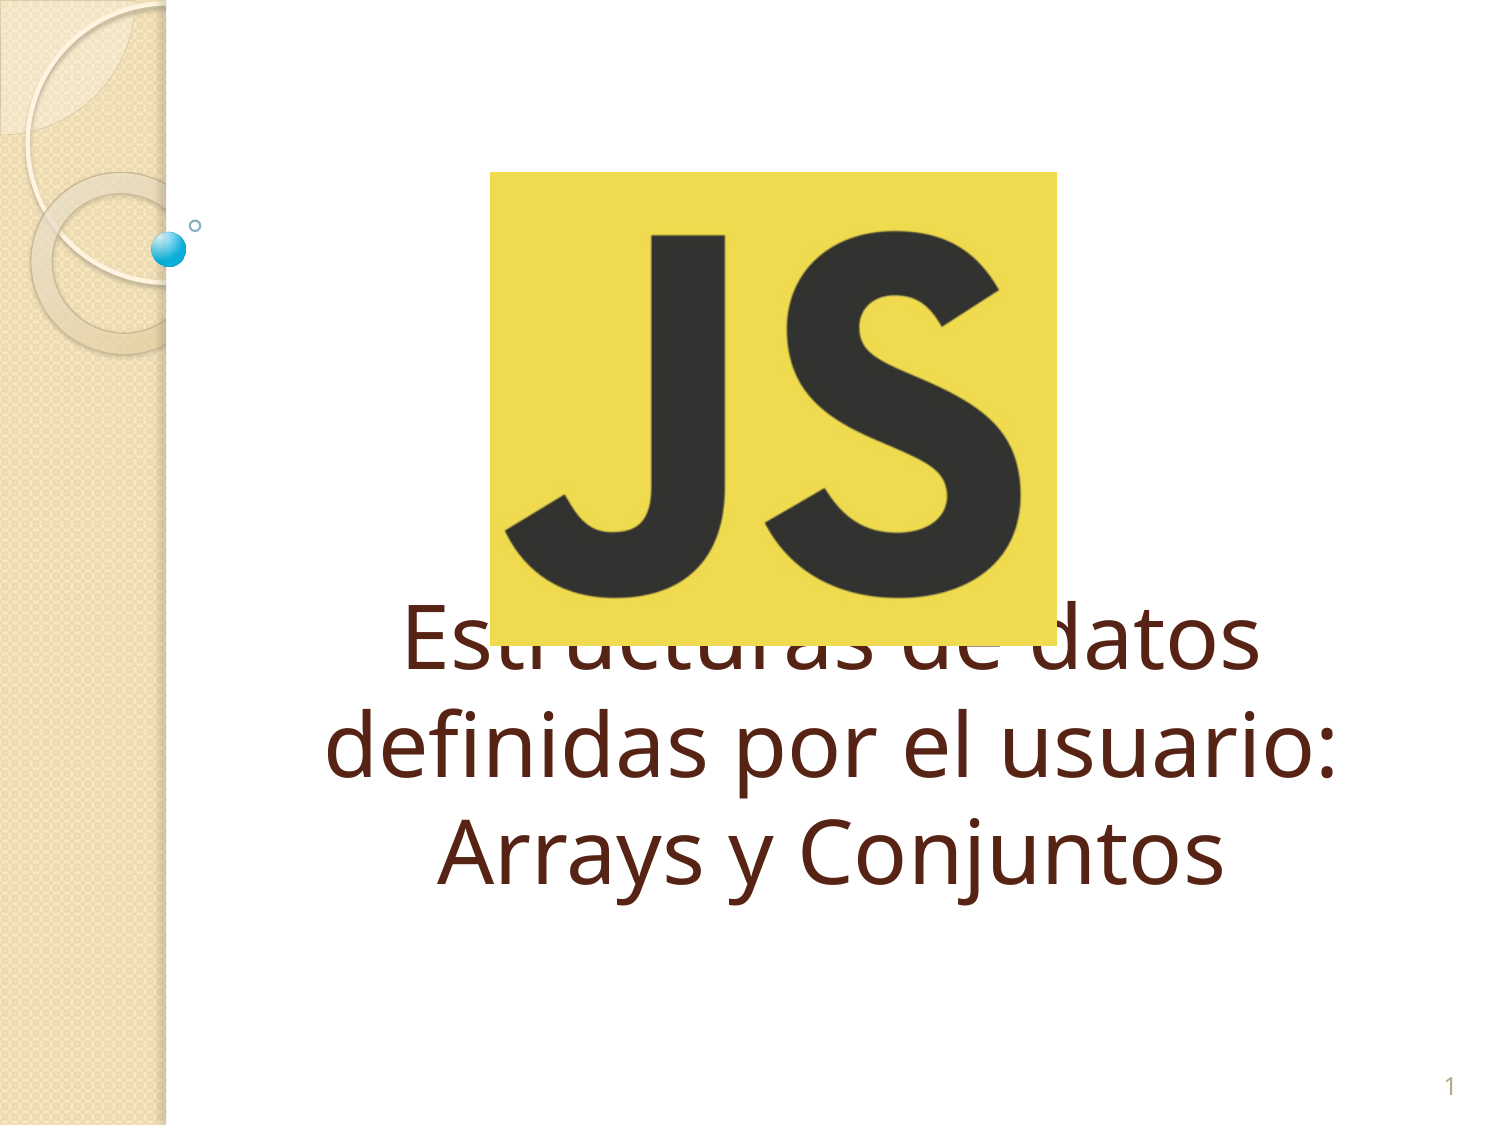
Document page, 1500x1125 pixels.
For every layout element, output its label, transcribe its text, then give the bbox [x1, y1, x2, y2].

picture [489, 172, 1057, 646]
title Estructuras de datos definidas por el usuario: Arrays y Conjuntos [206, 668, 1458, 911]
slide_number 1 [1413, 1034, 1488, 1113]
